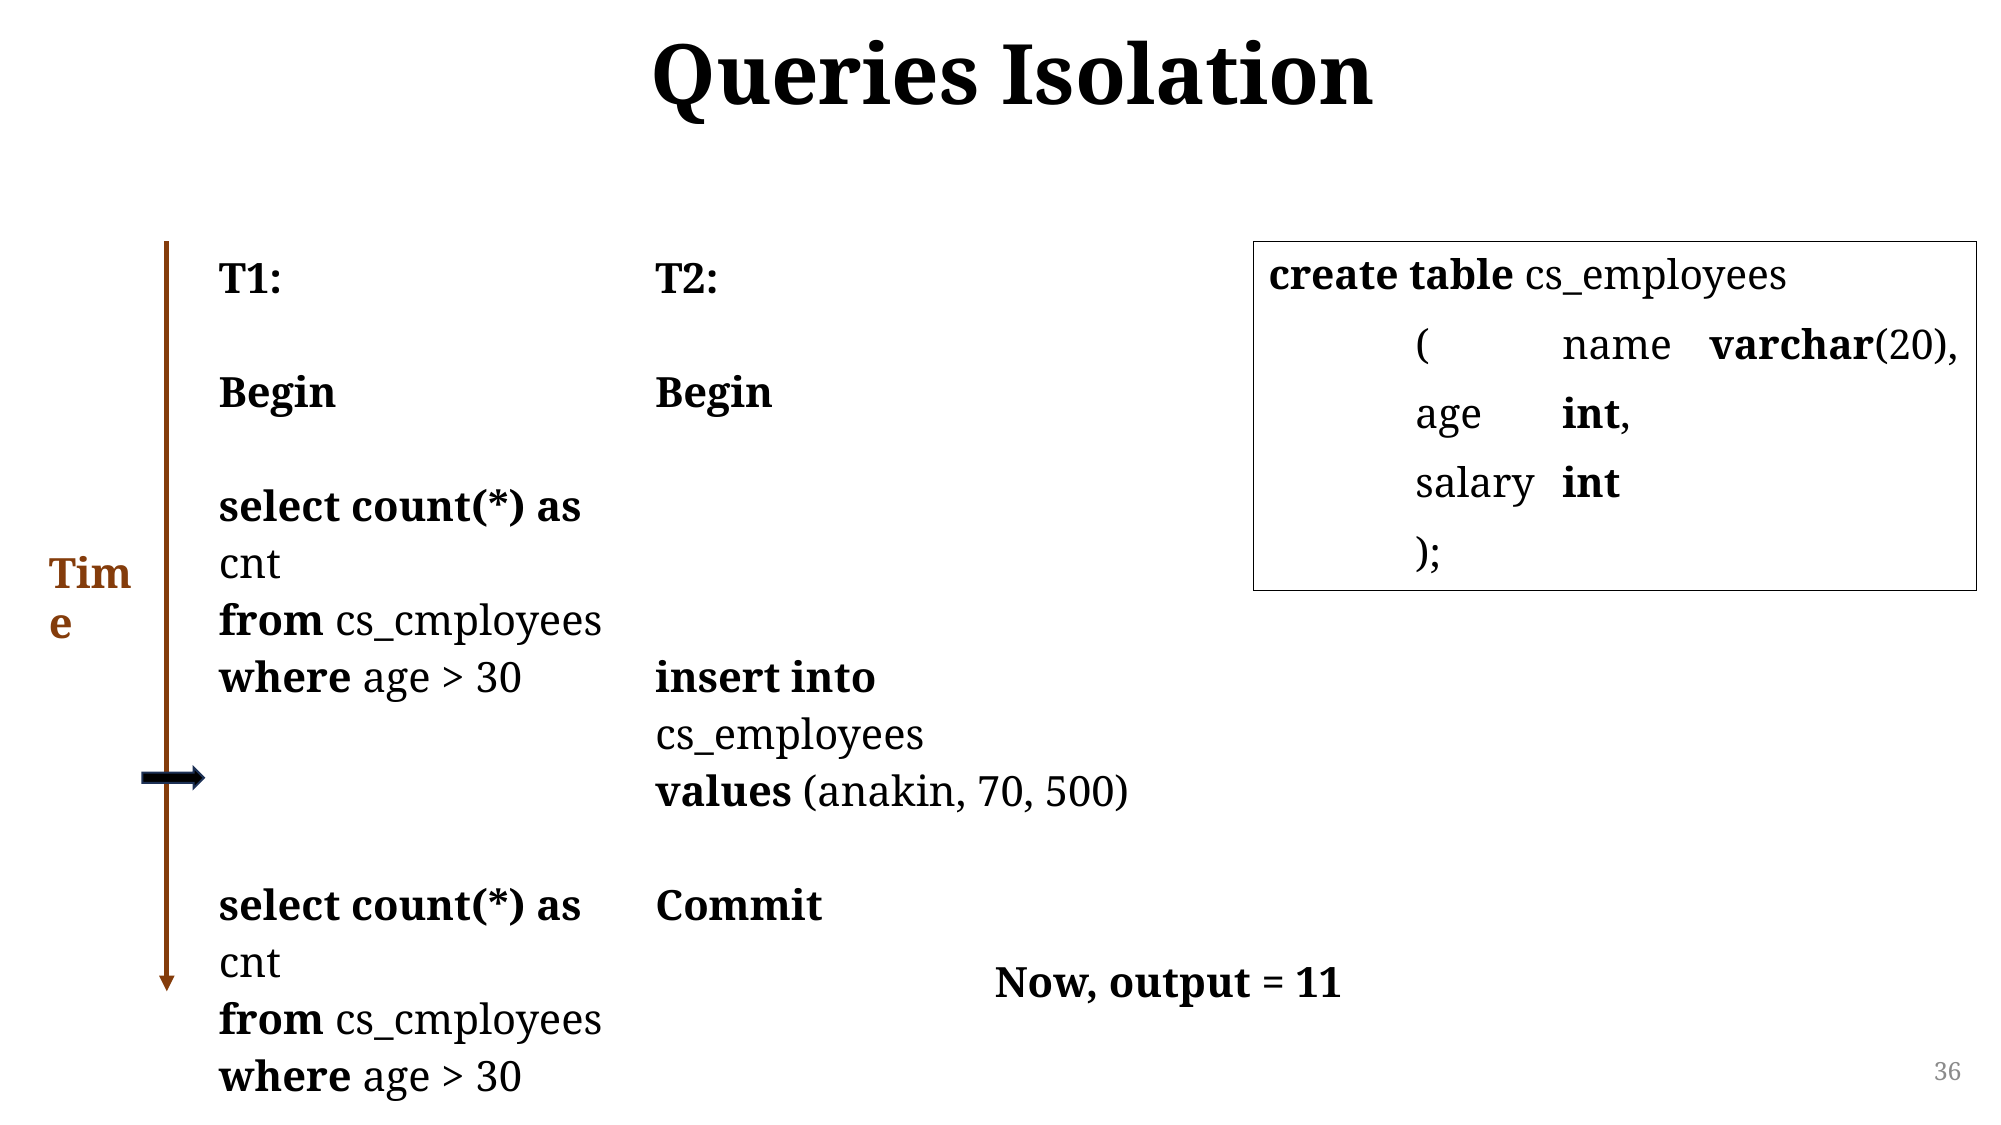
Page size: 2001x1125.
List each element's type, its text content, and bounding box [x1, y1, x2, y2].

slide_number 36 [1526, 1042, 1977, 1103]
table_header T1: Begin select count(*) as cnt from cs_cmployees where age > 30 select count(*) as cnt from cs_cmployees where age > 30 Commit [204, 241, 640, 1125]
table_header T2: Begin insert into cs_employees values (anakin, 70, 500) Commit [640, 241, 1150, 1125]
text_box Now, output = 11 [980, 923, 1410, 1013]
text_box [34, 241, 169, 992]
title Queries Isolation [150, 3, 1876, 152]
list create table cs_employees ( name varchar(20), age int, salary int ); [1253, 241, 1977, 591]
text_box [169, 765, 206, 791]
